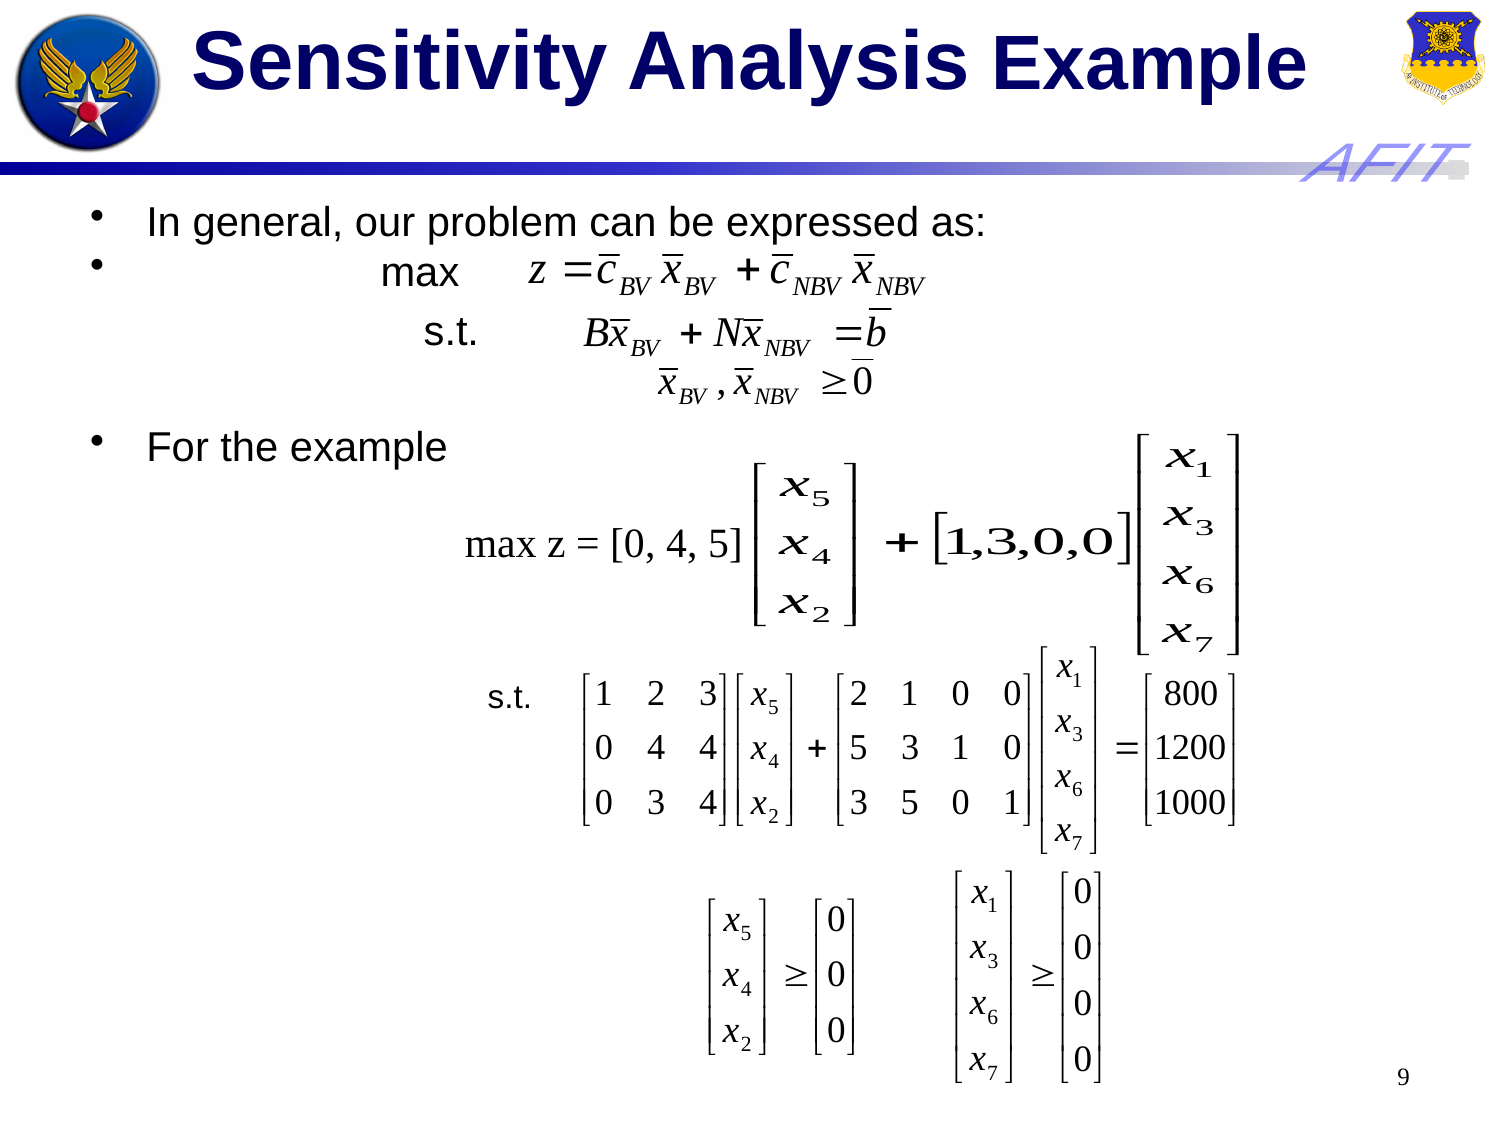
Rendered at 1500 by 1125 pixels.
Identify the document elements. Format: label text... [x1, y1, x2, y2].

picture [11, 9, 169, 154]
title Sensitivity Analysis Example [75, 0, 1425, 150]
text_box max z = [0, 4, 5] [449, 499, 732, 575]
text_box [649, 349, 882, 415]
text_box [574, 637, 1251, 863]
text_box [574, 299, 901, 368]
list In general, our problem can be expressed as: max s.t. For the example s.t. [75, 187, 1438, 1113]
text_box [737, 424, 1262, 666]
picture [1425, 11, 1486, 105]
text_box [699, 862, 1116, 1093]
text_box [519, 237, 938, 307]
